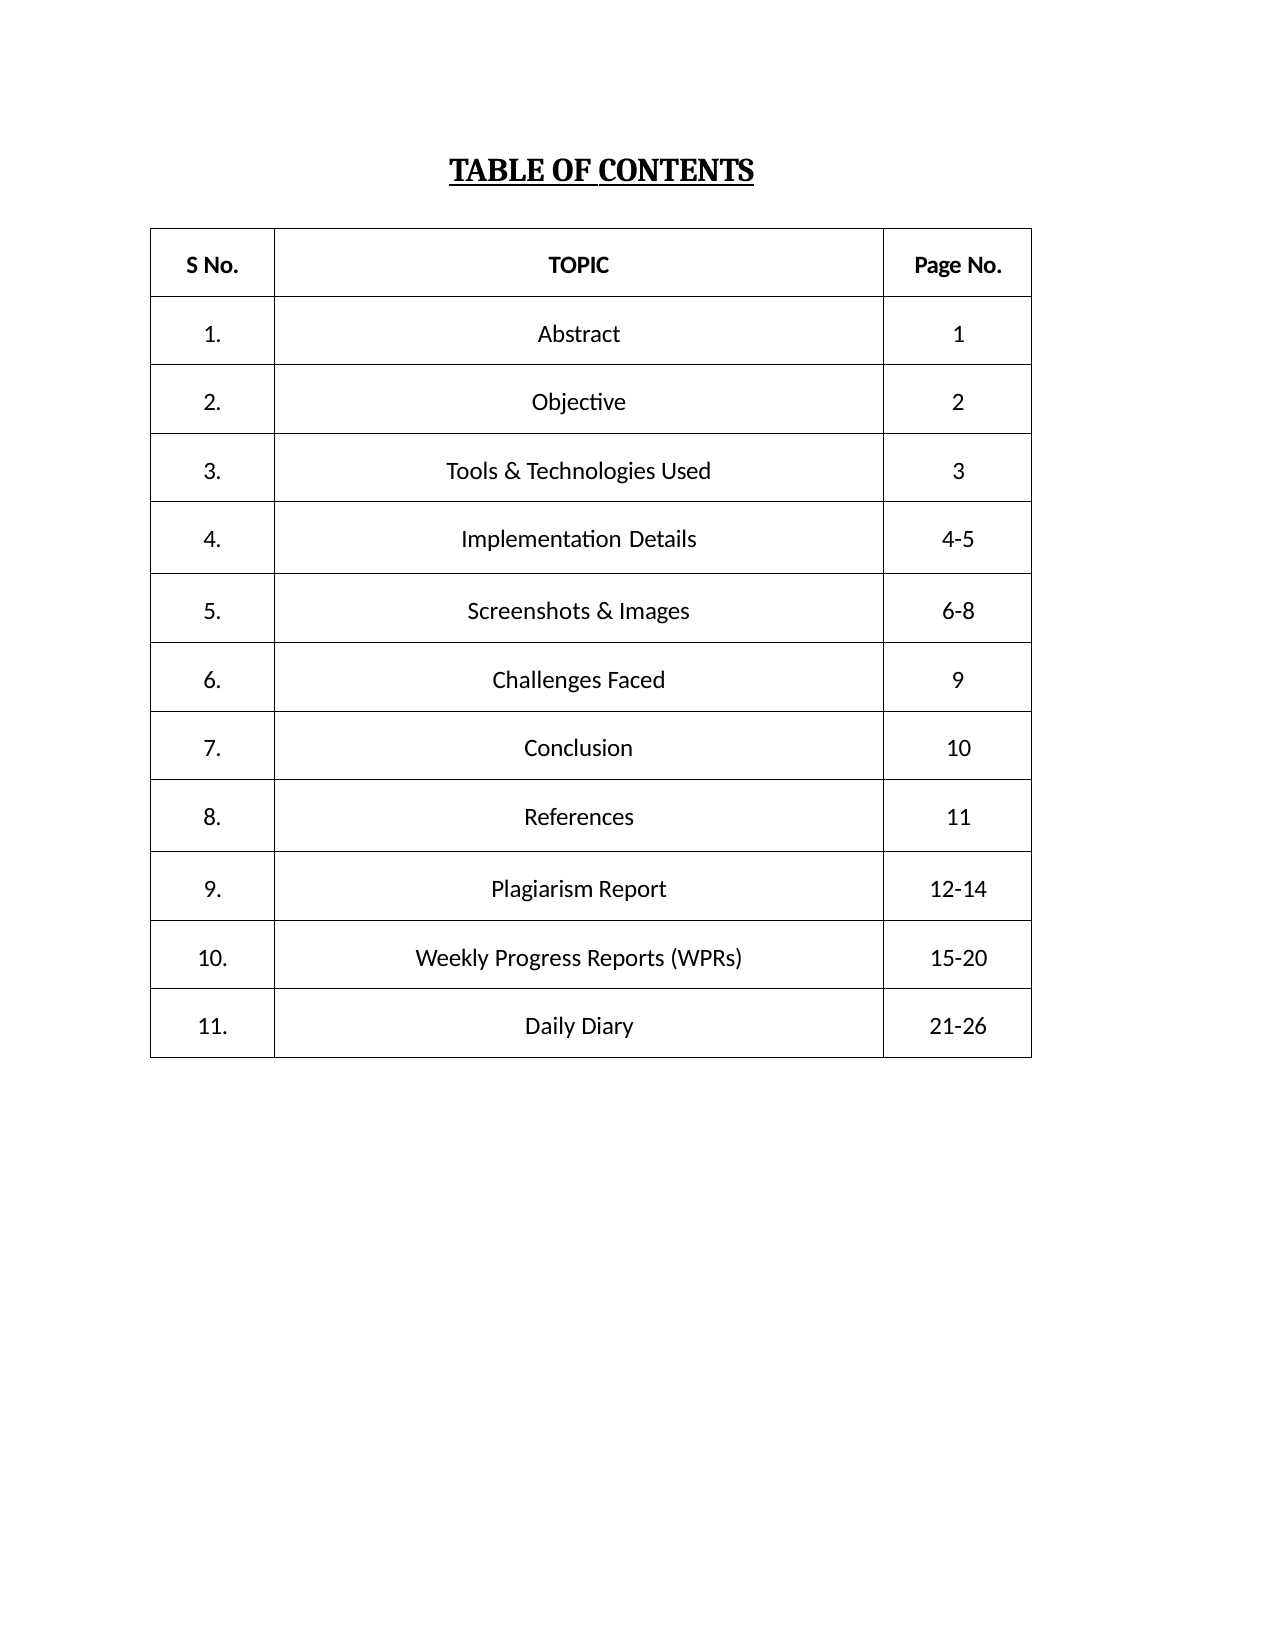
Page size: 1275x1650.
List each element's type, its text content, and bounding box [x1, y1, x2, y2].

table_cell 10. [151, 921, 274, 988]
table_cell 2. [151, 365, 274, 433]
table_cell Screenshots & Images [275, 574, 883, 642]
table_cell 6. [151, 643, 274, 711]
table_cell 9. [151, 852, 274, 920]
table_cell 1 [884, 297, 1031, 364]
table_cell Weekly Progress Reports (WPRs) [275, 921, 883, 988]
table_cell 4-5 [884, 502, 1031, 573]
table_cell Daily Diary [275, 989, 883, 1057]
table_cell 21-26 [884, 989, 1031, 1057]
text_box TABLE OF CONTENTS [447, 146, 774, 189]
table_cell 5. [151, 574, 274, 642]
table_cell References [275, 780, 883, 851]
table_cell 12-14 [884, 852, 1031, 920]
table_cell 4. [151, 502, 274, 573]
table_header Page No. [884, 229, 1031, 296]
table_cell Implementation Details [275, 502, 883, 573]
table_cell 9 [884, 643, 1031, 711]
table_cell 11. [151, 989, 274, 1057]
table_cell Challenges Faced [275, 643, 883, 711]
table_cell Objective [275, 365, 883, 433]
table_cell Plagiarism Report [275, 852, 883, 920]
table_cell 2 [884, 365, 1031, 433]
table_cell 6-8 [884, 574, 1031, 642]
table_cell 15-20 [884, 921, 1031, 988]
table_header TOPIC [275, 229, 883, 296]
table_cell 10 [884, 712, 1031, 779]
table_cell 8. [151, 780, 274, 851]
table_cell 3 [884, 434, 1031, 501]
table_cell 7. [151, 712, 274, 779]
table_cell Conclusion [275, 712, 883, 779]
table_cell 3. [151, 434, 274, 501]
table_cell Tools & Technologies Used [275, 434, 883, 501]
table_header S No. [151, 229, 274, 296]
table_cell Abstract [275, 297, 883, 364]
table_cell 11 [884, 780, 1031, 851]
table_cell 1. [151, 297, 274, 364]
